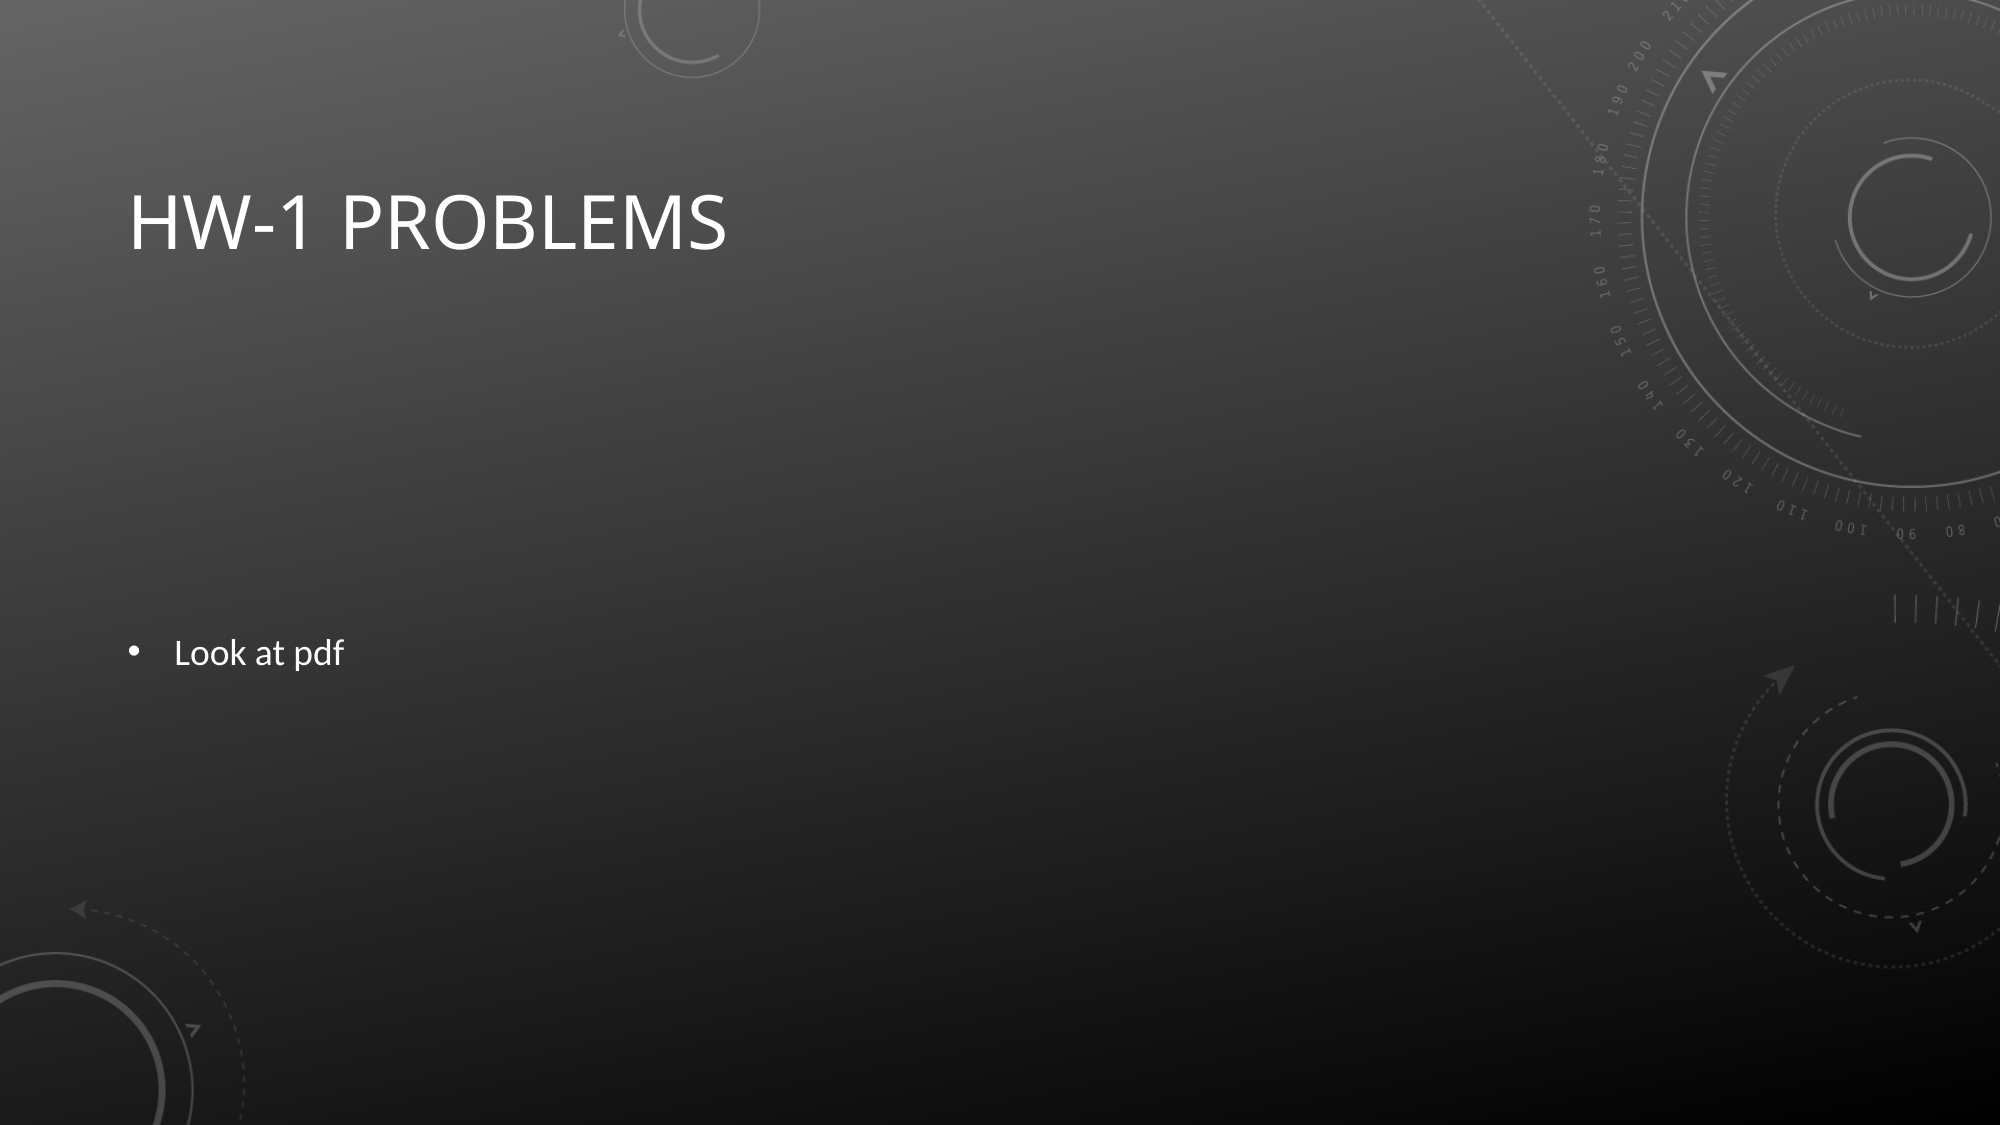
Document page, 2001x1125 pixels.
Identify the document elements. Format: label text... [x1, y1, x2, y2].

picture [0, 0, 2000, 1125]
list Look at pdf [112, 351, 1775, 950]
title HW-1 problems [112, 99, 1775, 339]
